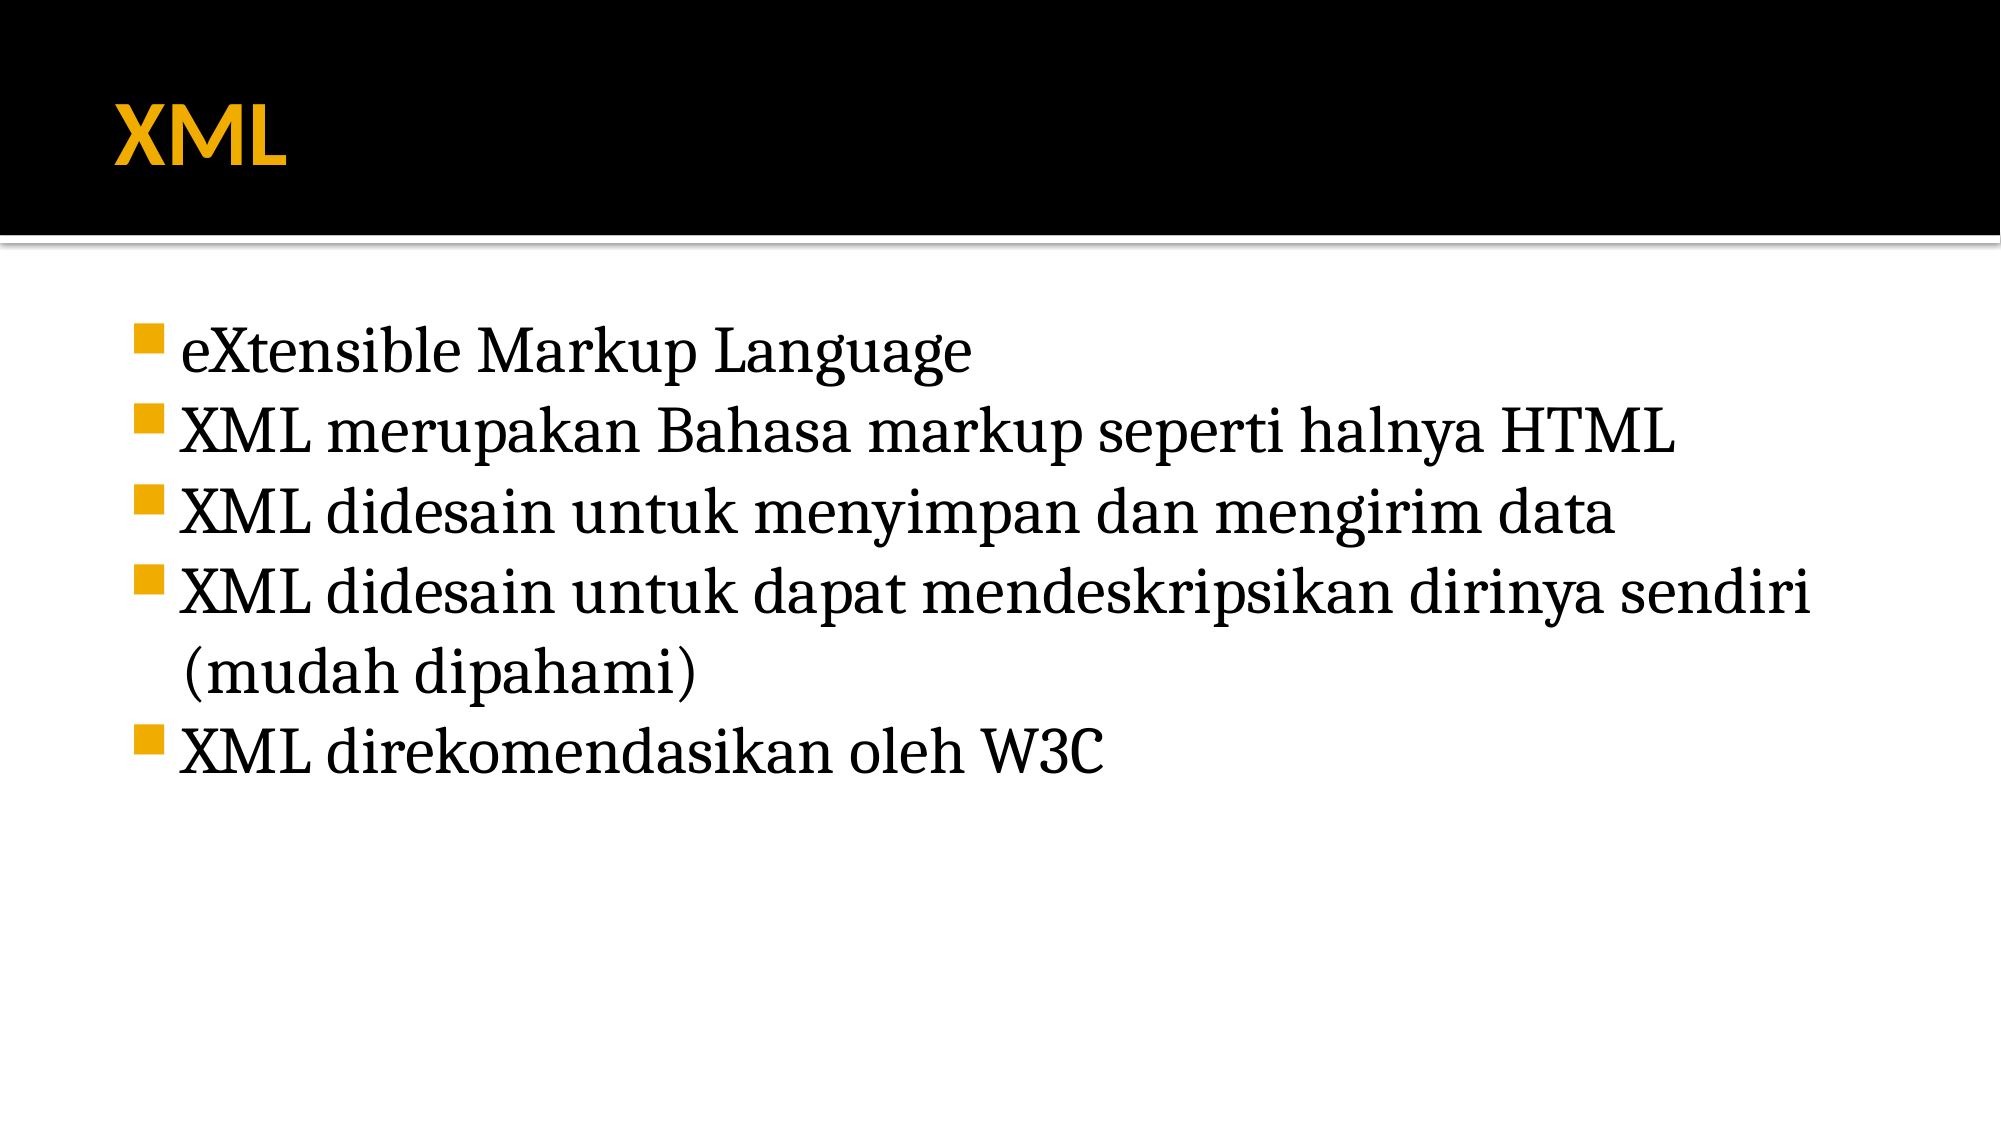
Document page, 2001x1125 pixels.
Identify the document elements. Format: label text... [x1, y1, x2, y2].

title XML [99, 25, 1900, 231]
list eXtensible Markup Language XML merupakan Bahasa markup seperti halnya HTML XML didesain untuk menyimpan dan mengirim data XML didesain untuk dapat mendeskripsikan dirinya sendiri (mudah dipahami) XML direkomendasikan oleh W3C [99, 291, 1900, 1050]
